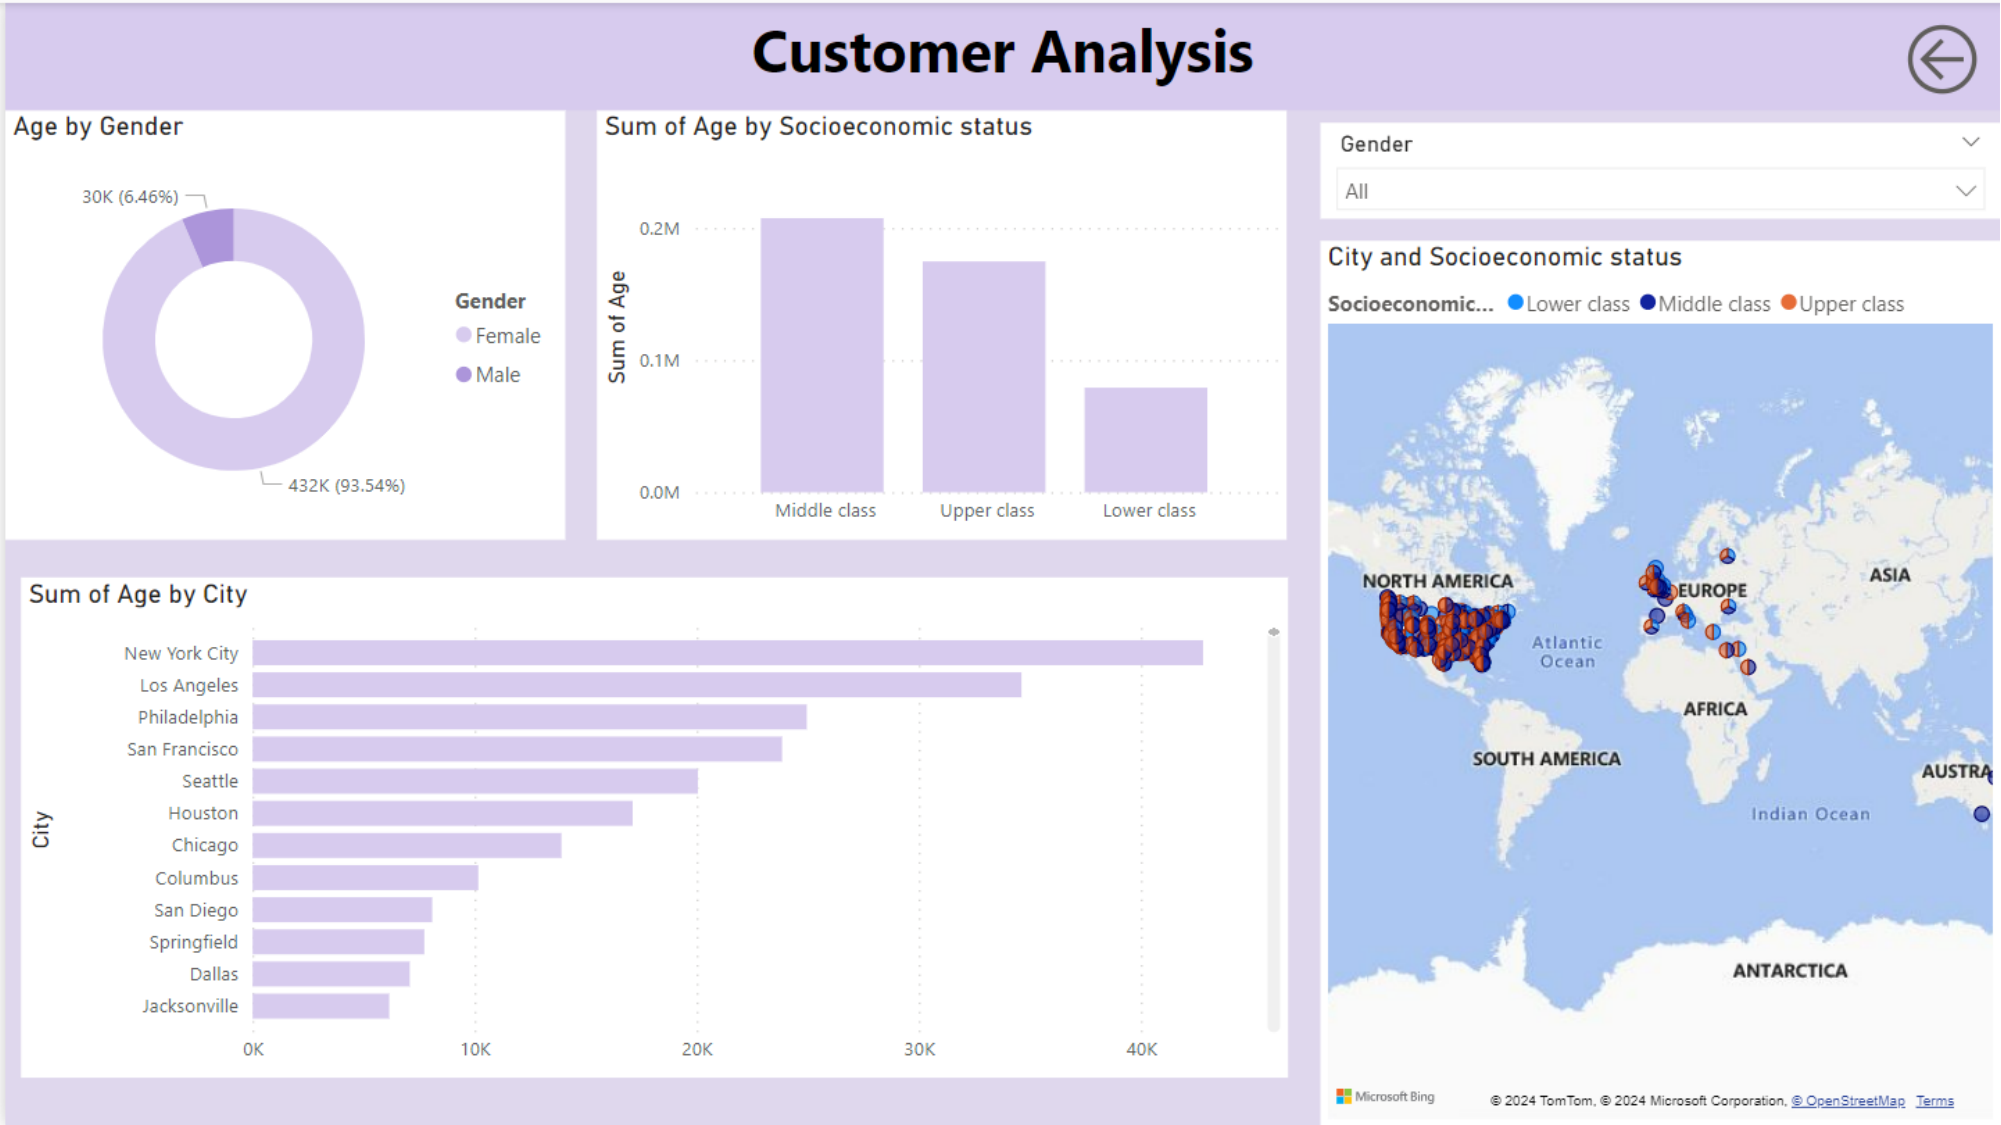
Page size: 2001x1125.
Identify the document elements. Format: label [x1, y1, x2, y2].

list [0, 0, 2000, 1125]
